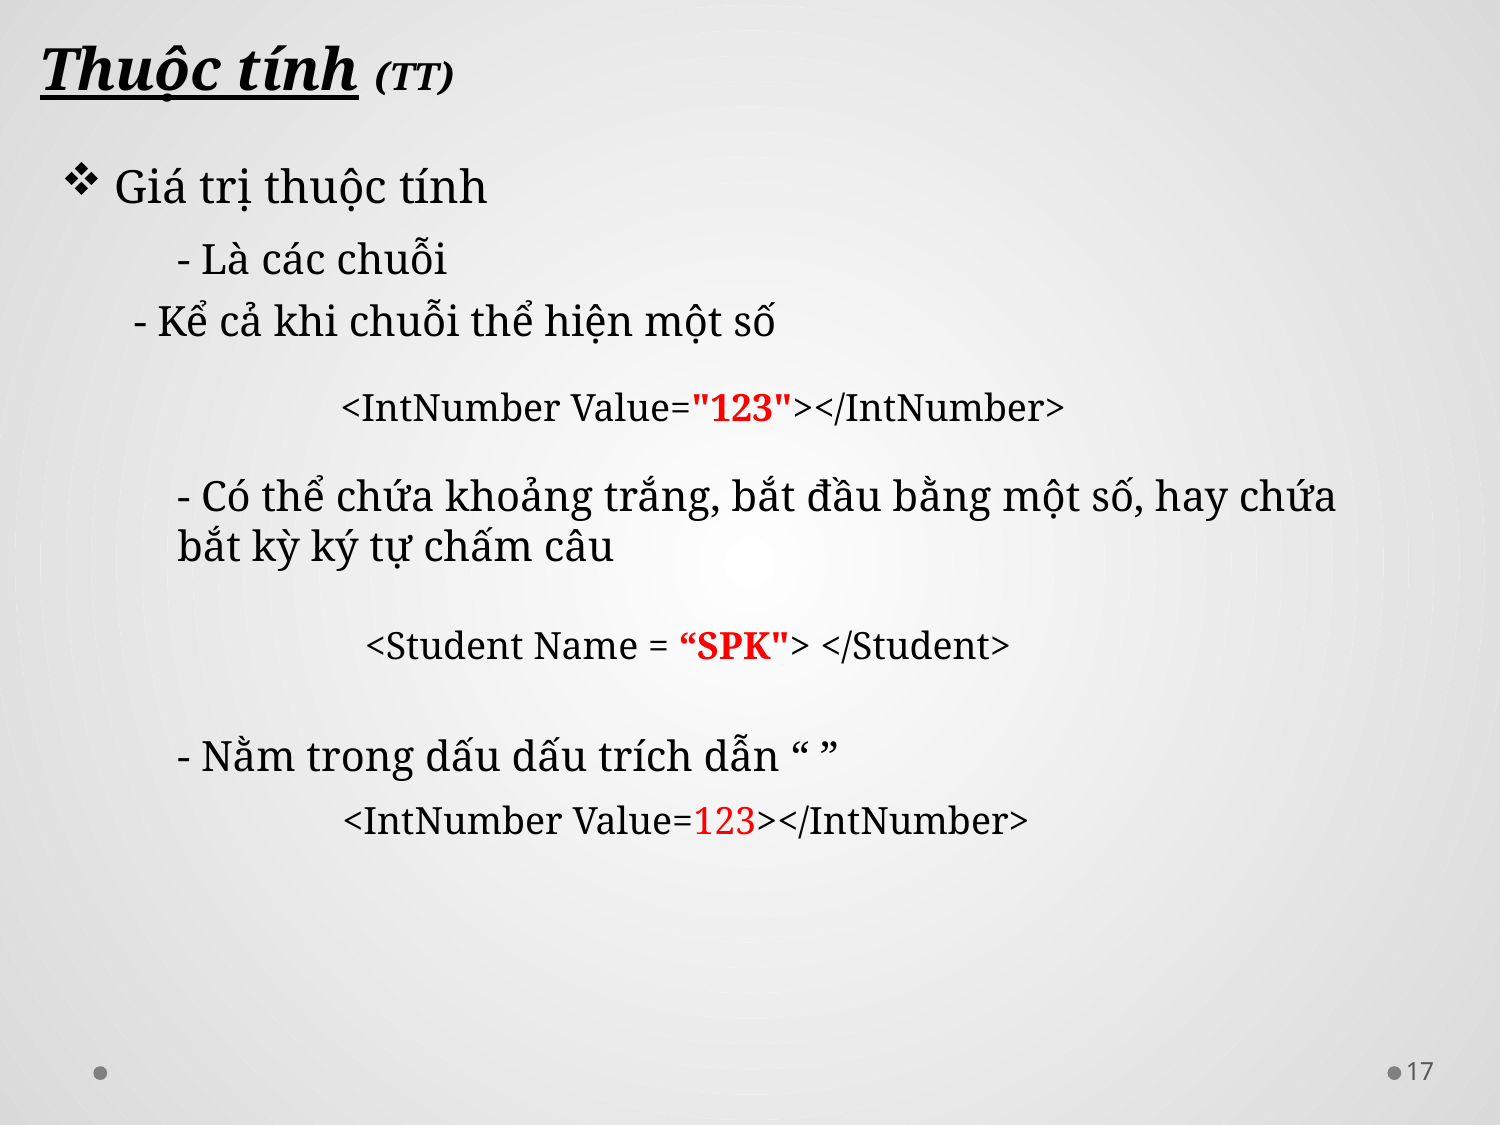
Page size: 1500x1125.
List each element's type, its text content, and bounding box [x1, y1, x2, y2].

text_box - Là các chuỗi [162, 224, 1338, 290]
slide_number 17 [1401, 1042, 1494, 1103]
text_box - Có thể chứa khoảng trắng, bắt đầu bằng một số, hay chứa bắt kỳ ký tự chấm câu [162, 462, 1388, 578]
text_box - Kể cả khi chuỗi thể hiện một số [118, 287, 791, 353]
text_box Thuộc tính (TT) [24, 24, 713, 110]
text_box <IntNumber Value=123></IntNumber> [327, 789, 1045, 850]
text_box Giá trị thuộc tính [46, 149, 504, 220]
text_box <IntNumber Value="123"></IntNumber> [325, 376, 1081, 437]
text_box <Student Name = “SPK"> </Student> [350, 614, 1275, 675]
text_box - Nằm trong dấu dấu trích dẫn “ ” [162, 721, 1155, 787]
